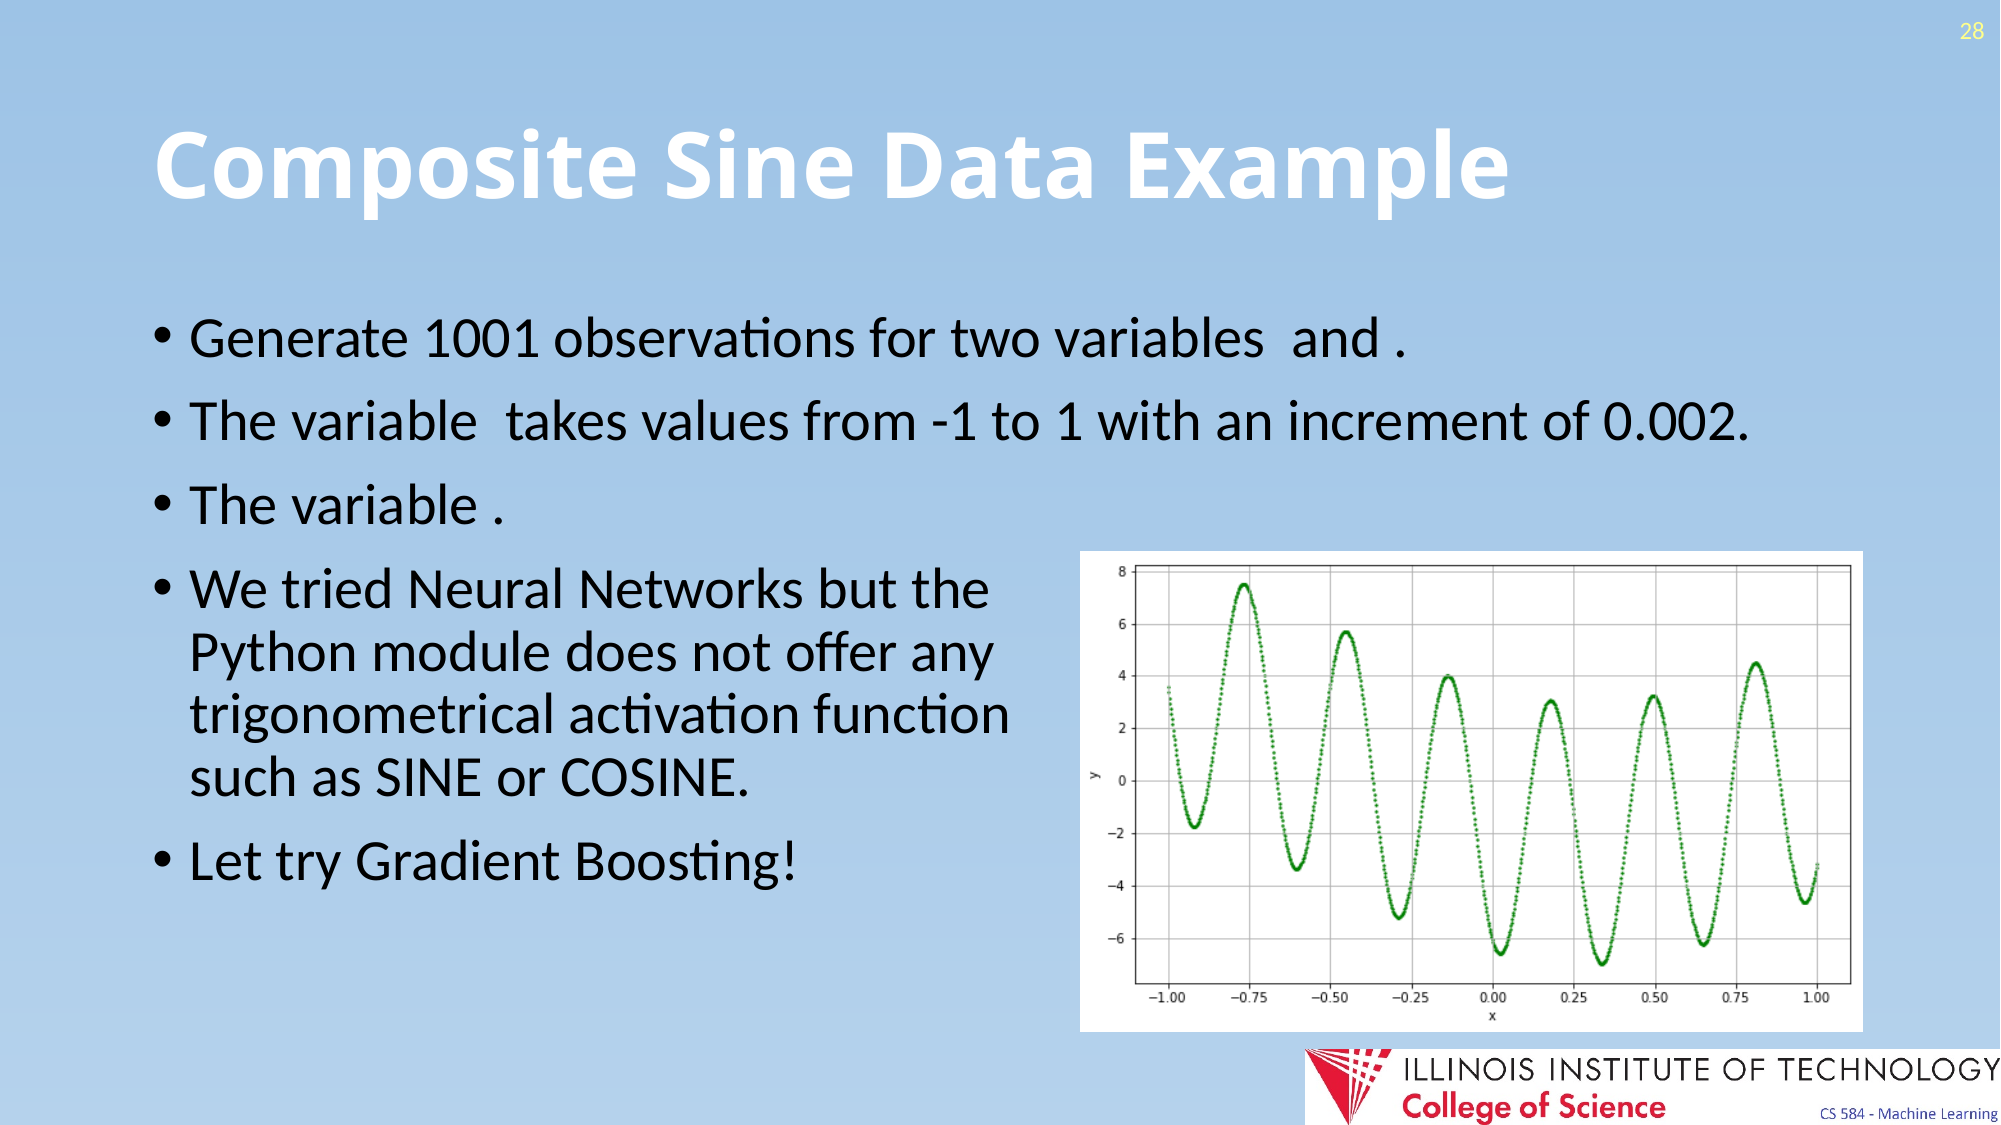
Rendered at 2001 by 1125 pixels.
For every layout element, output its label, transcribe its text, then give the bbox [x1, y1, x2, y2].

picture [1080, 551, 1863, 1032]
slide_number 28 [1550, 0, 2000, 60]
title Composite Sine Data Example [137, 59, 1863, 278]
picture [1305, 1049, 2000, 1125]
